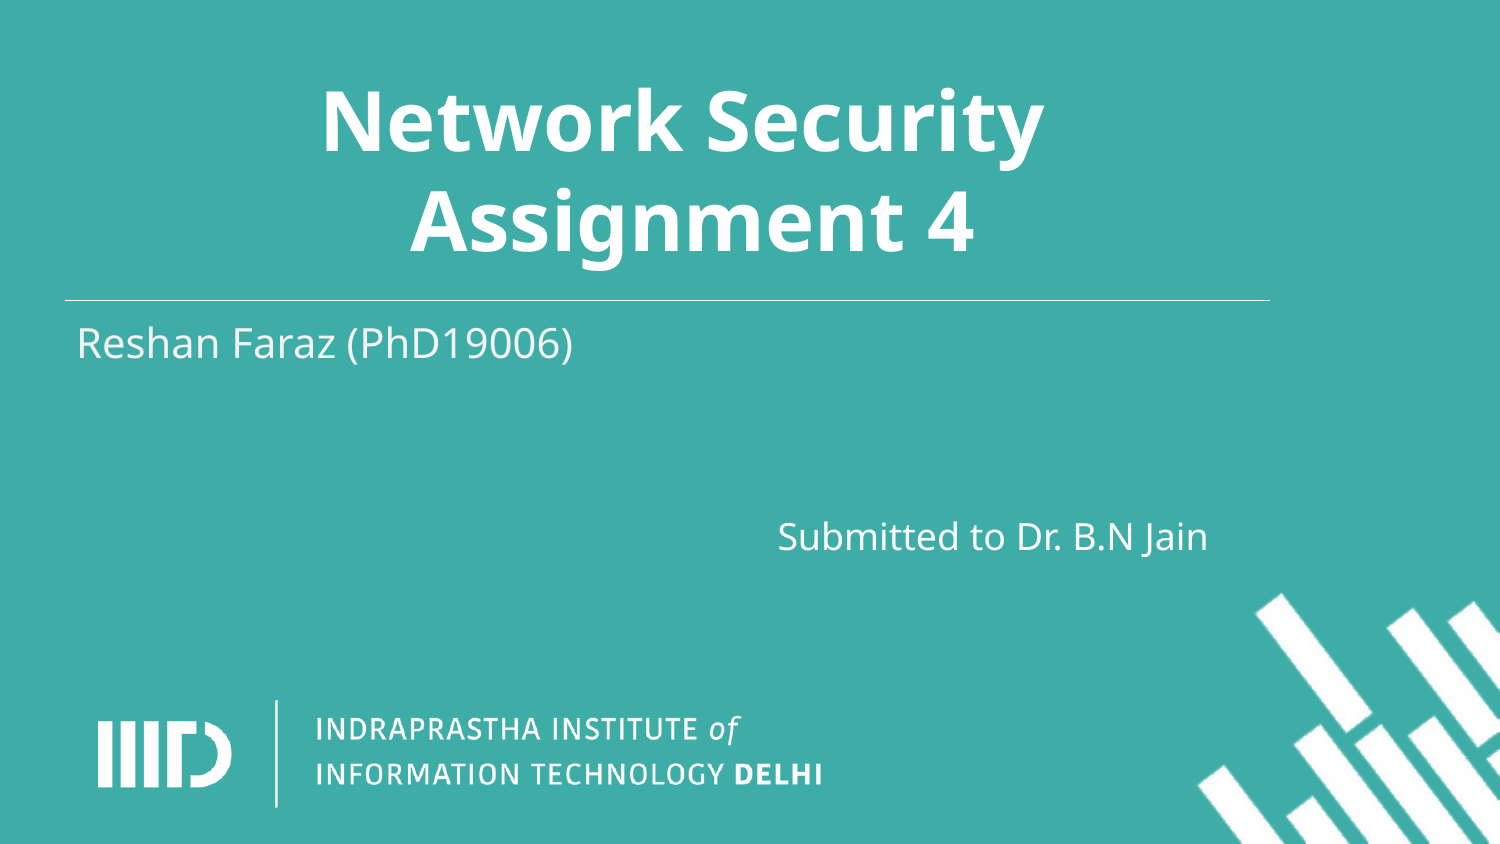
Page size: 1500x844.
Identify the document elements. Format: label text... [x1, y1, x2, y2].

title Network Security Assignment 4 [61, 153, 1326, 284]
picture [64, 671, 855, 830]
picture [1154, 639, 1500, 844]
subtitle Reshan Faraz (PhD19006) [61, 301, 1114, 432]
text_box Submitted to Dr. B.N Jain [752, 497, 1500, 639]
